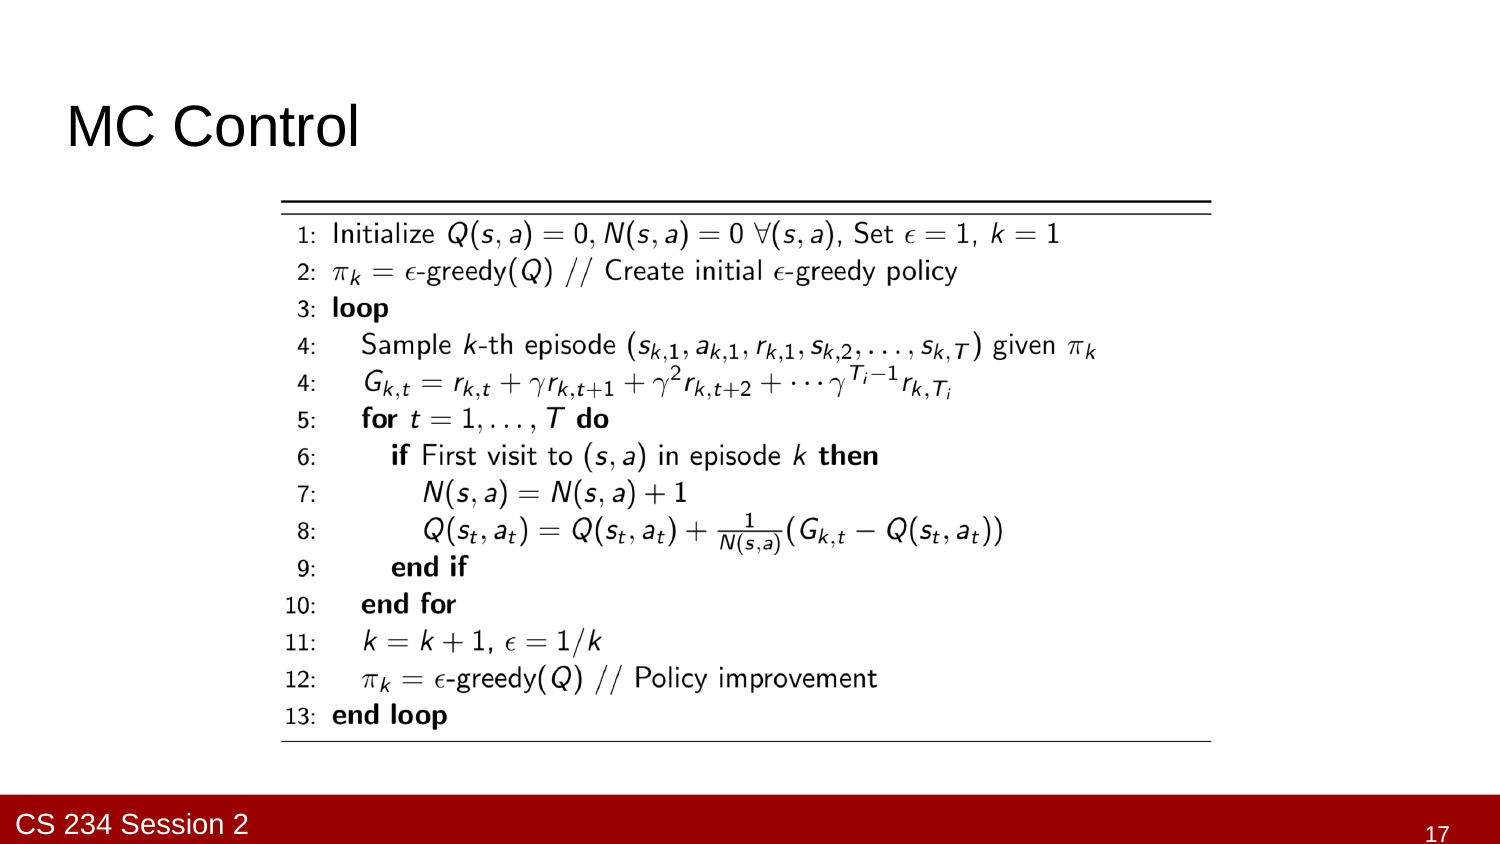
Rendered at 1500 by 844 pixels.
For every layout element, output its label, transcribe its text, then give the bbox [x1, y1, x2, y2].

title MC Control [51, 72, 1449, 167]
picture [274, 190, 1225, 749]
slide_number CS 234 Session 2 [0, 796, 472, 844]
slide_number ‹#› [1383, 793, 1492, 844]
